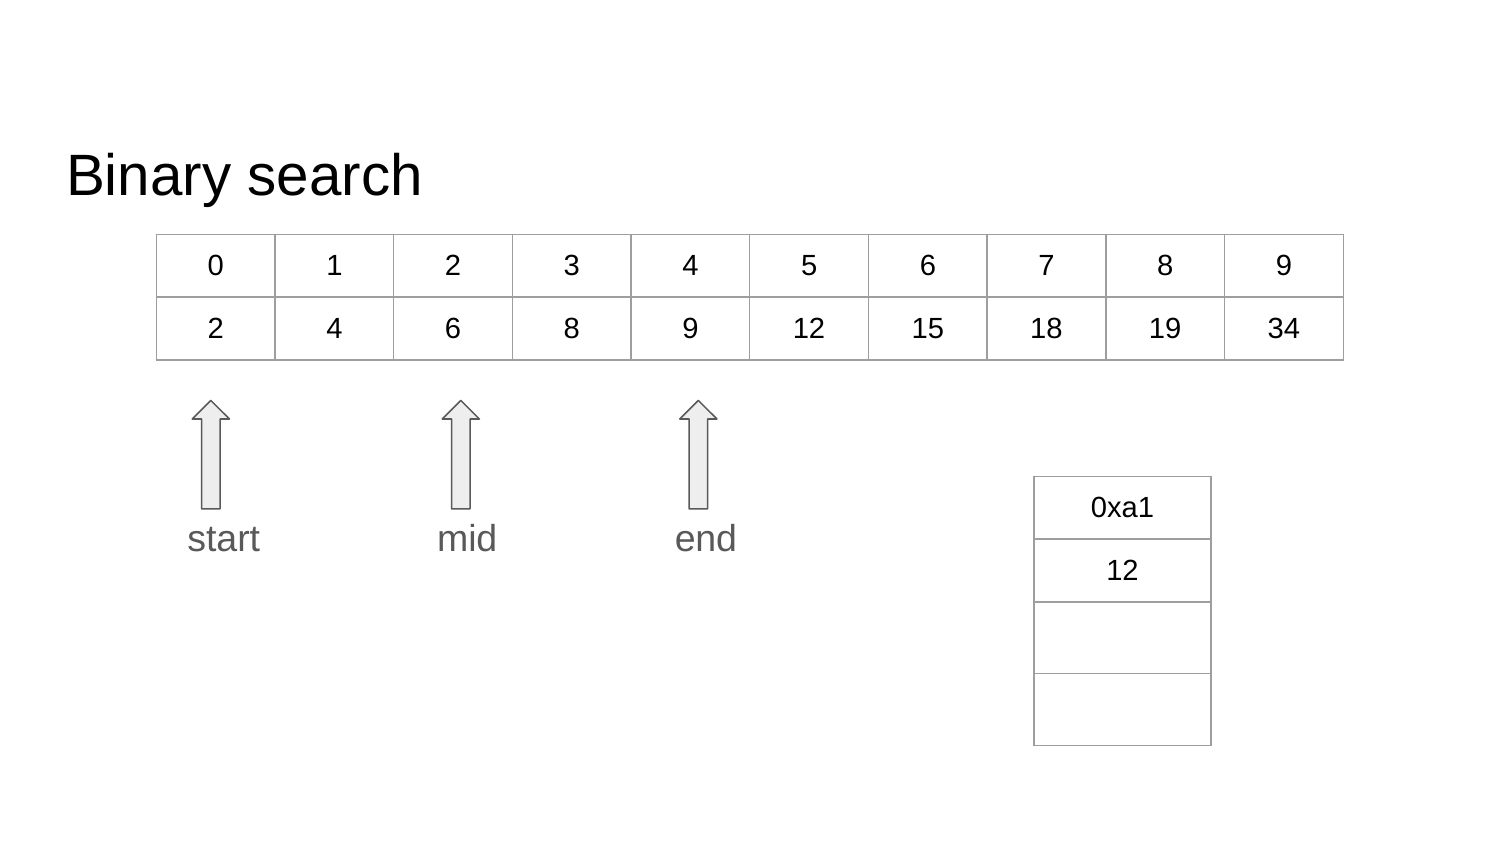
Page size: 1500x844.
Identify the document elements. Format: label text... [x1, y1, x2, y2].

table_header 6 [869, 235, 986, 296]
table_cell [1035, 603, 1210, 673]
text_box start [172, 499, 288, 537]
table_header 3 [513, 235, 630, 296]
text_box [442, 400, 480, 499]
table_cell 4 [276, 298, 393, 359]
table_header 0 [157, 235, 274, 296]
table_cell 8 [513, 298, 630, 359]
table_header 9 [1225, 235, 1343, 296]
table_cell 2 [157, 298, 274, 359]
table_cell 9 [632, 298, 749, 359]
table_header 5 [750, 235, 868, 296]
table_header 2 [394, 235, 512, 296]
table_header 0xa1 [1035, 477, 1210, 538]
table_cell 12 [750, 298, 868, 359]
table_cell [1035, 674, 1210, 745]
table_cell 15 [869, 298, 986, 359]
table_cell 6 [394, 298, 512, 359]
text_box [679, 400, 717, 499]
table_header 1 [276, 235, 393, 296]
text_box end [659, 499, 775, 537]
table_cell 18 [988, 298, 1105, 359]
title Binary search [51, 122, 1449, 213]
table_cell 12 [1035, 540, 1210, 601]
text_box [192, 400, 230, 499]
table_cell 34 [1225, 298, 1343, 359]
table_header 7 [988, 235, 1105, 296]
table_cell 19 [1107, 298, 1224, 359]
table_header 4 [632, 235, 749, 296]
text_box mid [422, 499, 538, 537]
table_header 8 [1107, 235, 1224, 296]
